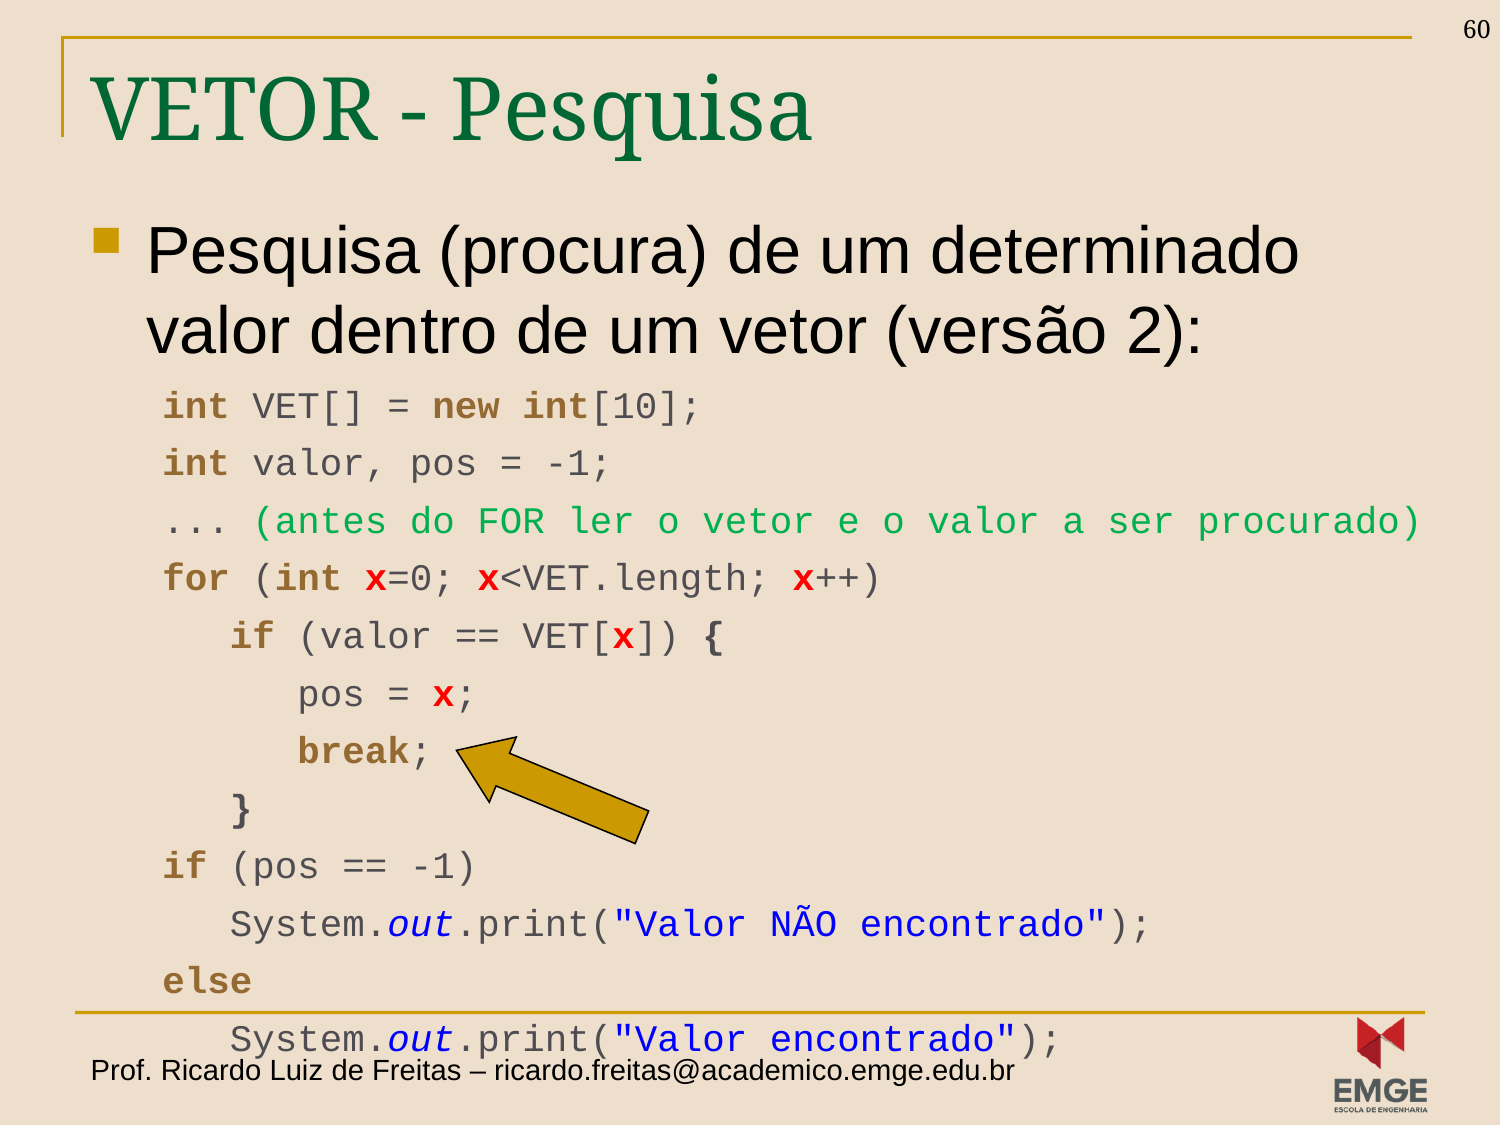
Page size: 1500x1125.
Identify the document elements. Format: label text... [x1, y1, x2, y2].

picture [1328, 1066, 1433, 1116]
title VETOR - Pesquisa [75, 45, 1471, 233]
slide_number 60 [1392, 0, 1500, 55]
text_box [456, 737, 649, 844]
text_box Pesquisa (procura) de um determinado valor dentro de um vetor (versão 2): [74, 199, 1425, 374]
text_box int VET[] = new int[10]; int valor, pos = -1; ... (antes do FOR ler o vetor e o valor a ser procurado) for (int x=0; x<VET.length; x++) if (valor == VET[x]) { pos = x; break; } if (pos == -1) System.out.print("Valor NÃO encontrado"); else System.out.print("Valor encontrado"); [147, 373, 1498, 1066]
